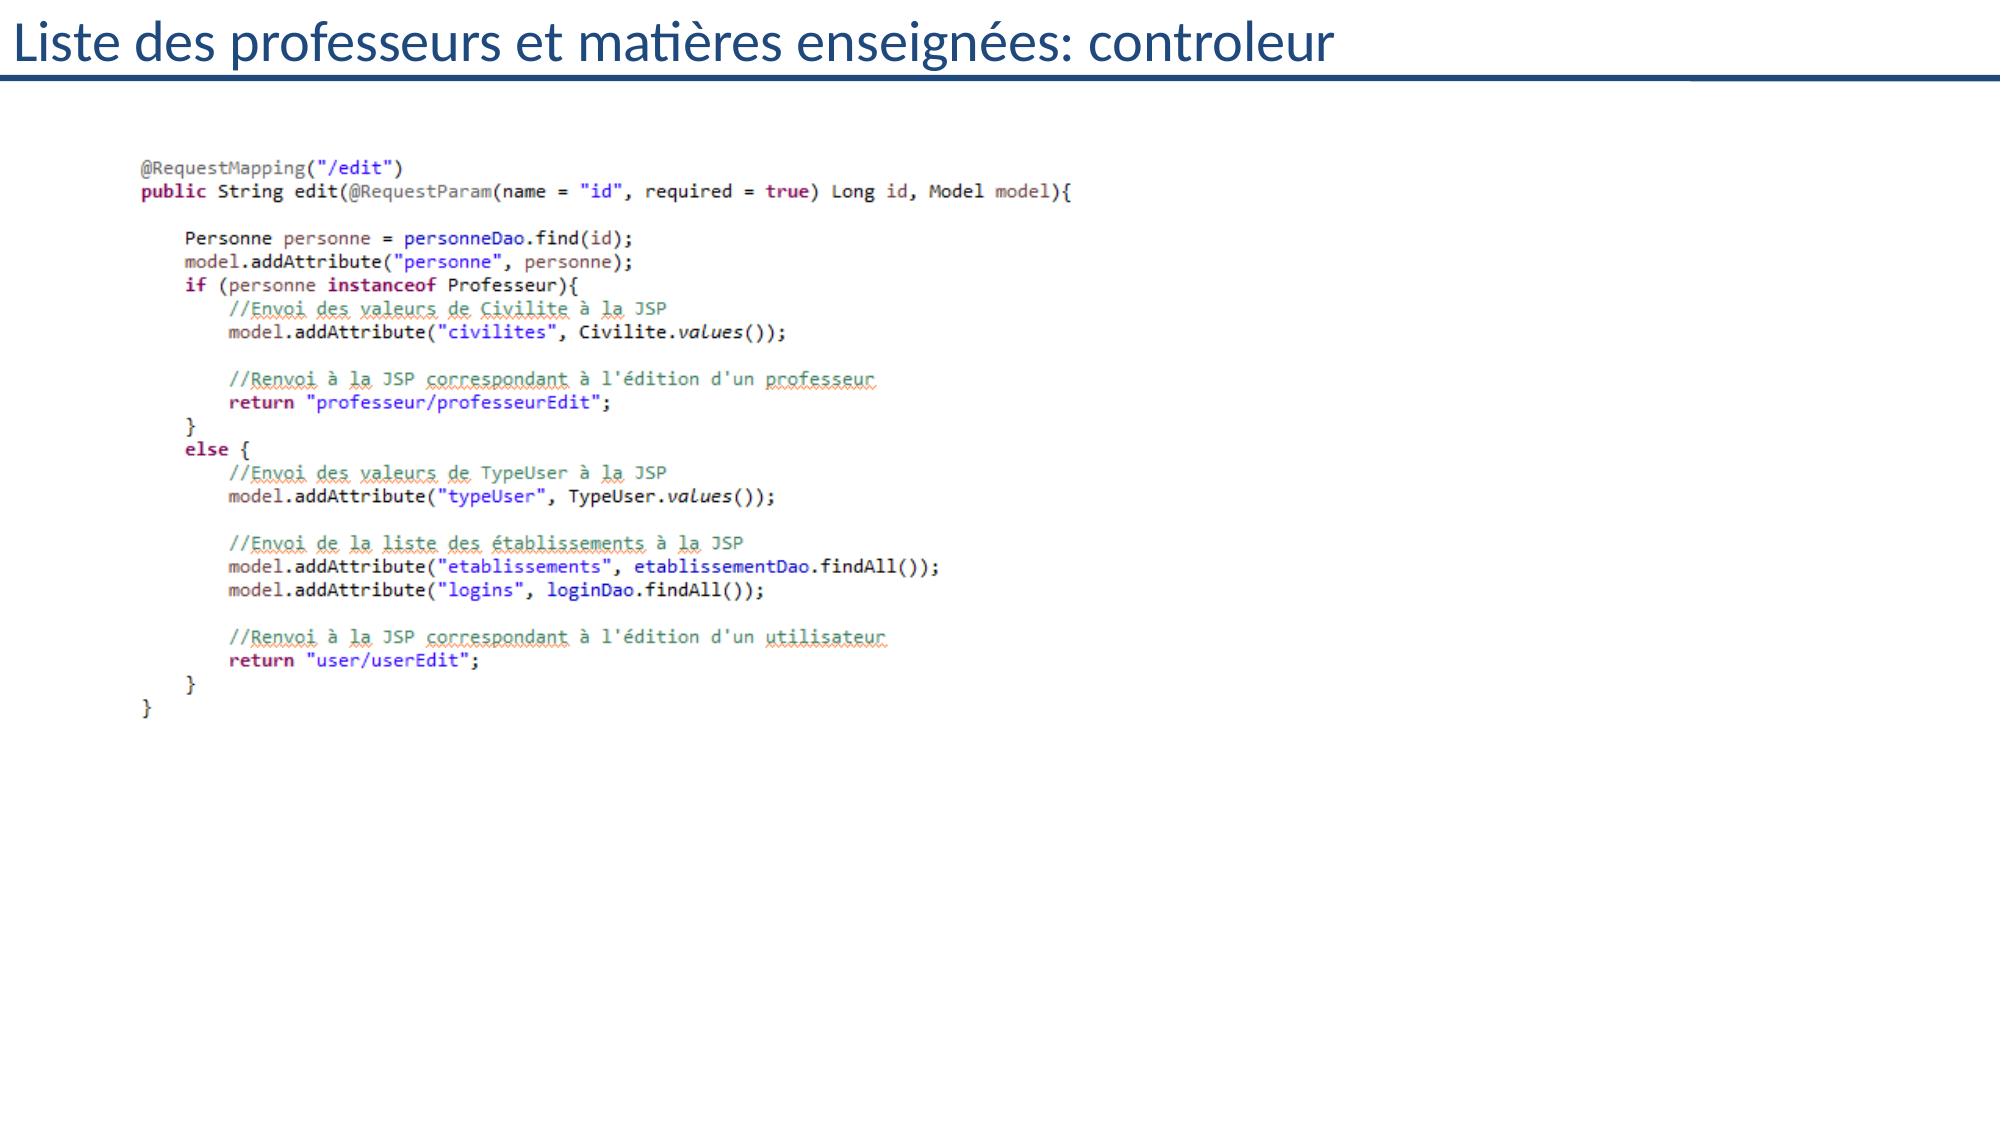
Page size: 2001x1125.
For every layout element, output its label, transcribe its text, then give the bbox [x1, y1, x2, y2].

text_box Liste des professeurs et matières enseignées: controleur [0, 0, 1664, 81]
picture [121, 154, 1110, 735]
